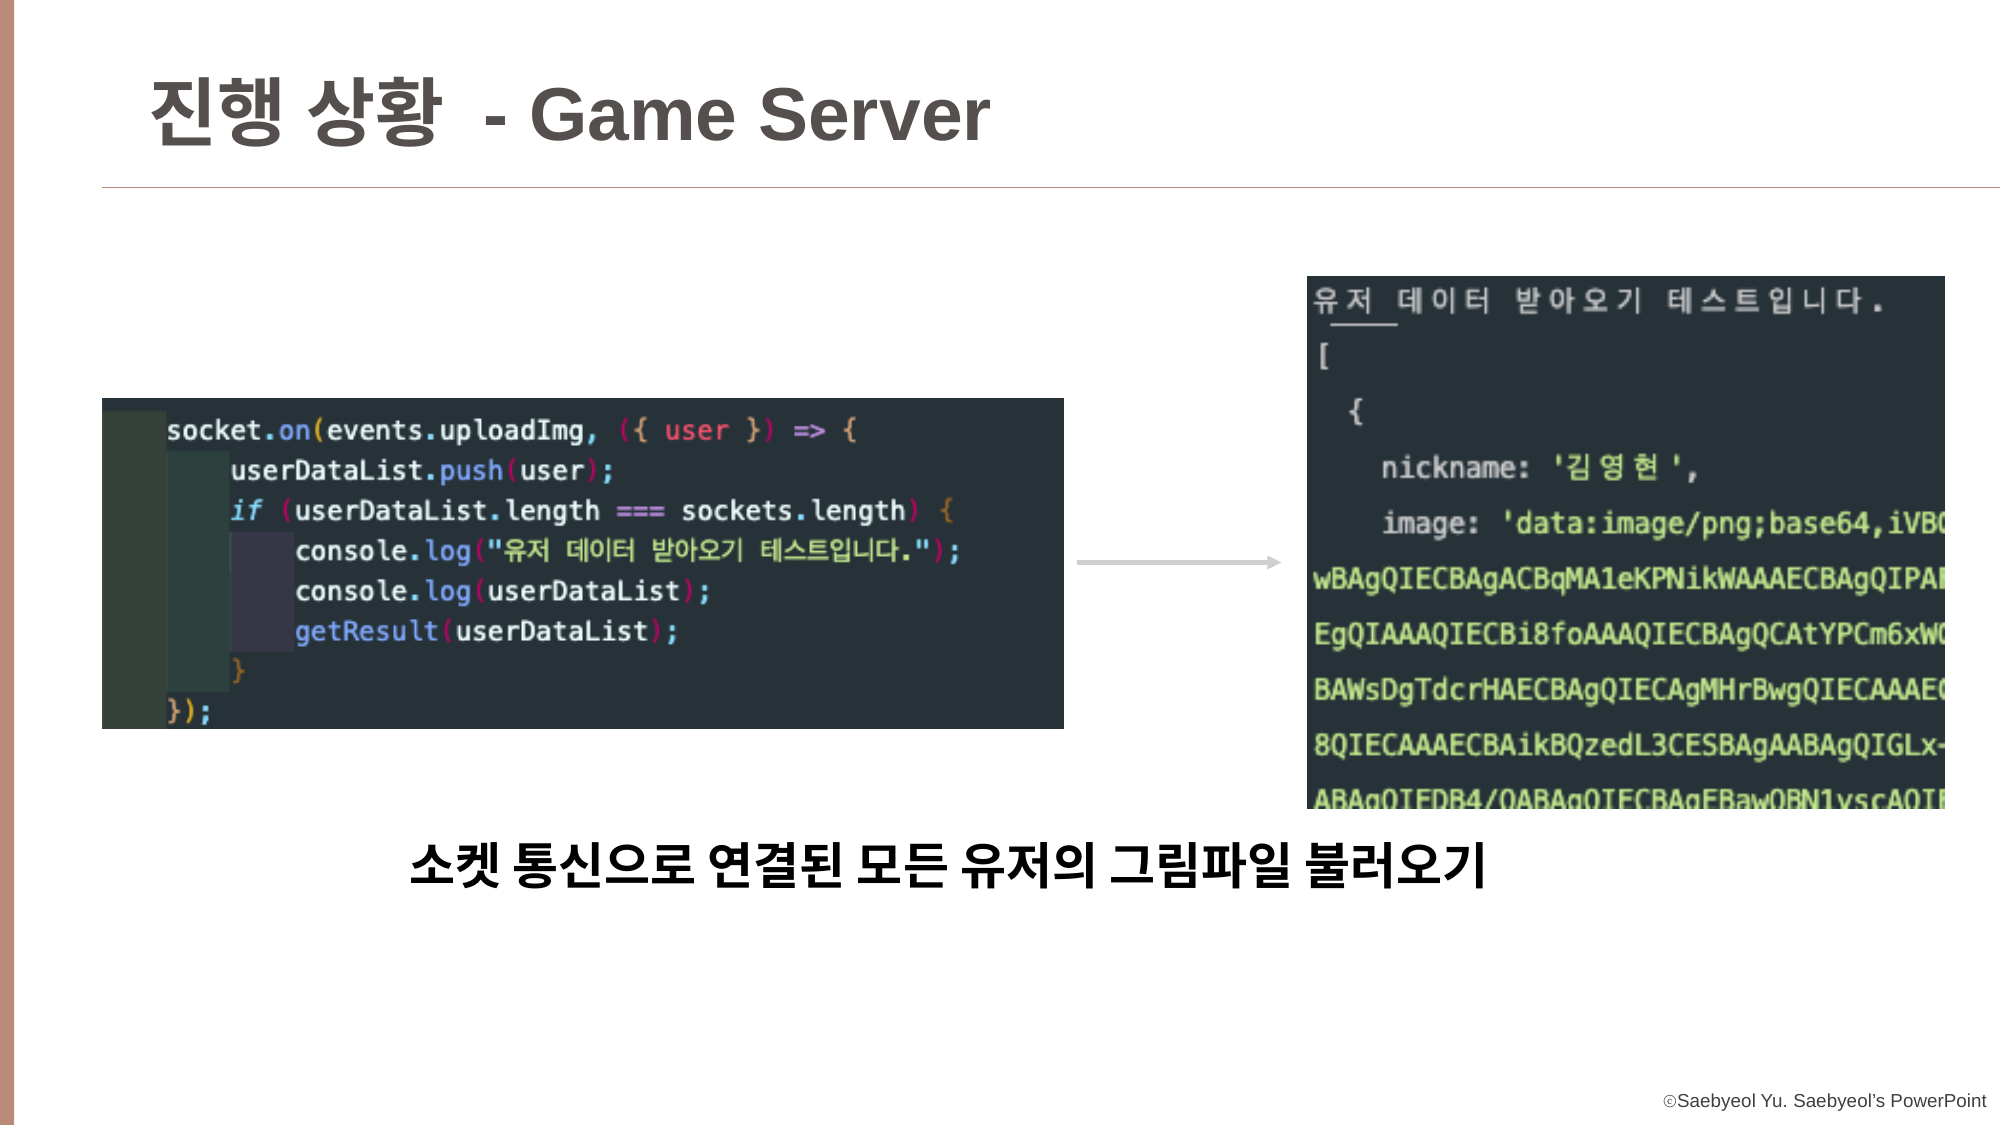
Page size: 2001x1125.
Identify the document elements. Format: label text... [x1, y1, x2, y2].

picture [101, 398, 1064, 730]
text_box [0, 0, 15, 1125]
text_box 소켓 통신으로 연결된 모든 유저의 그림파일 불러오기 [394, 819, 1606, 910]
picture [1307, 276, 1946, 809]
text_box 진행 상황 - Game Server [133, 57, 1159, 163]
